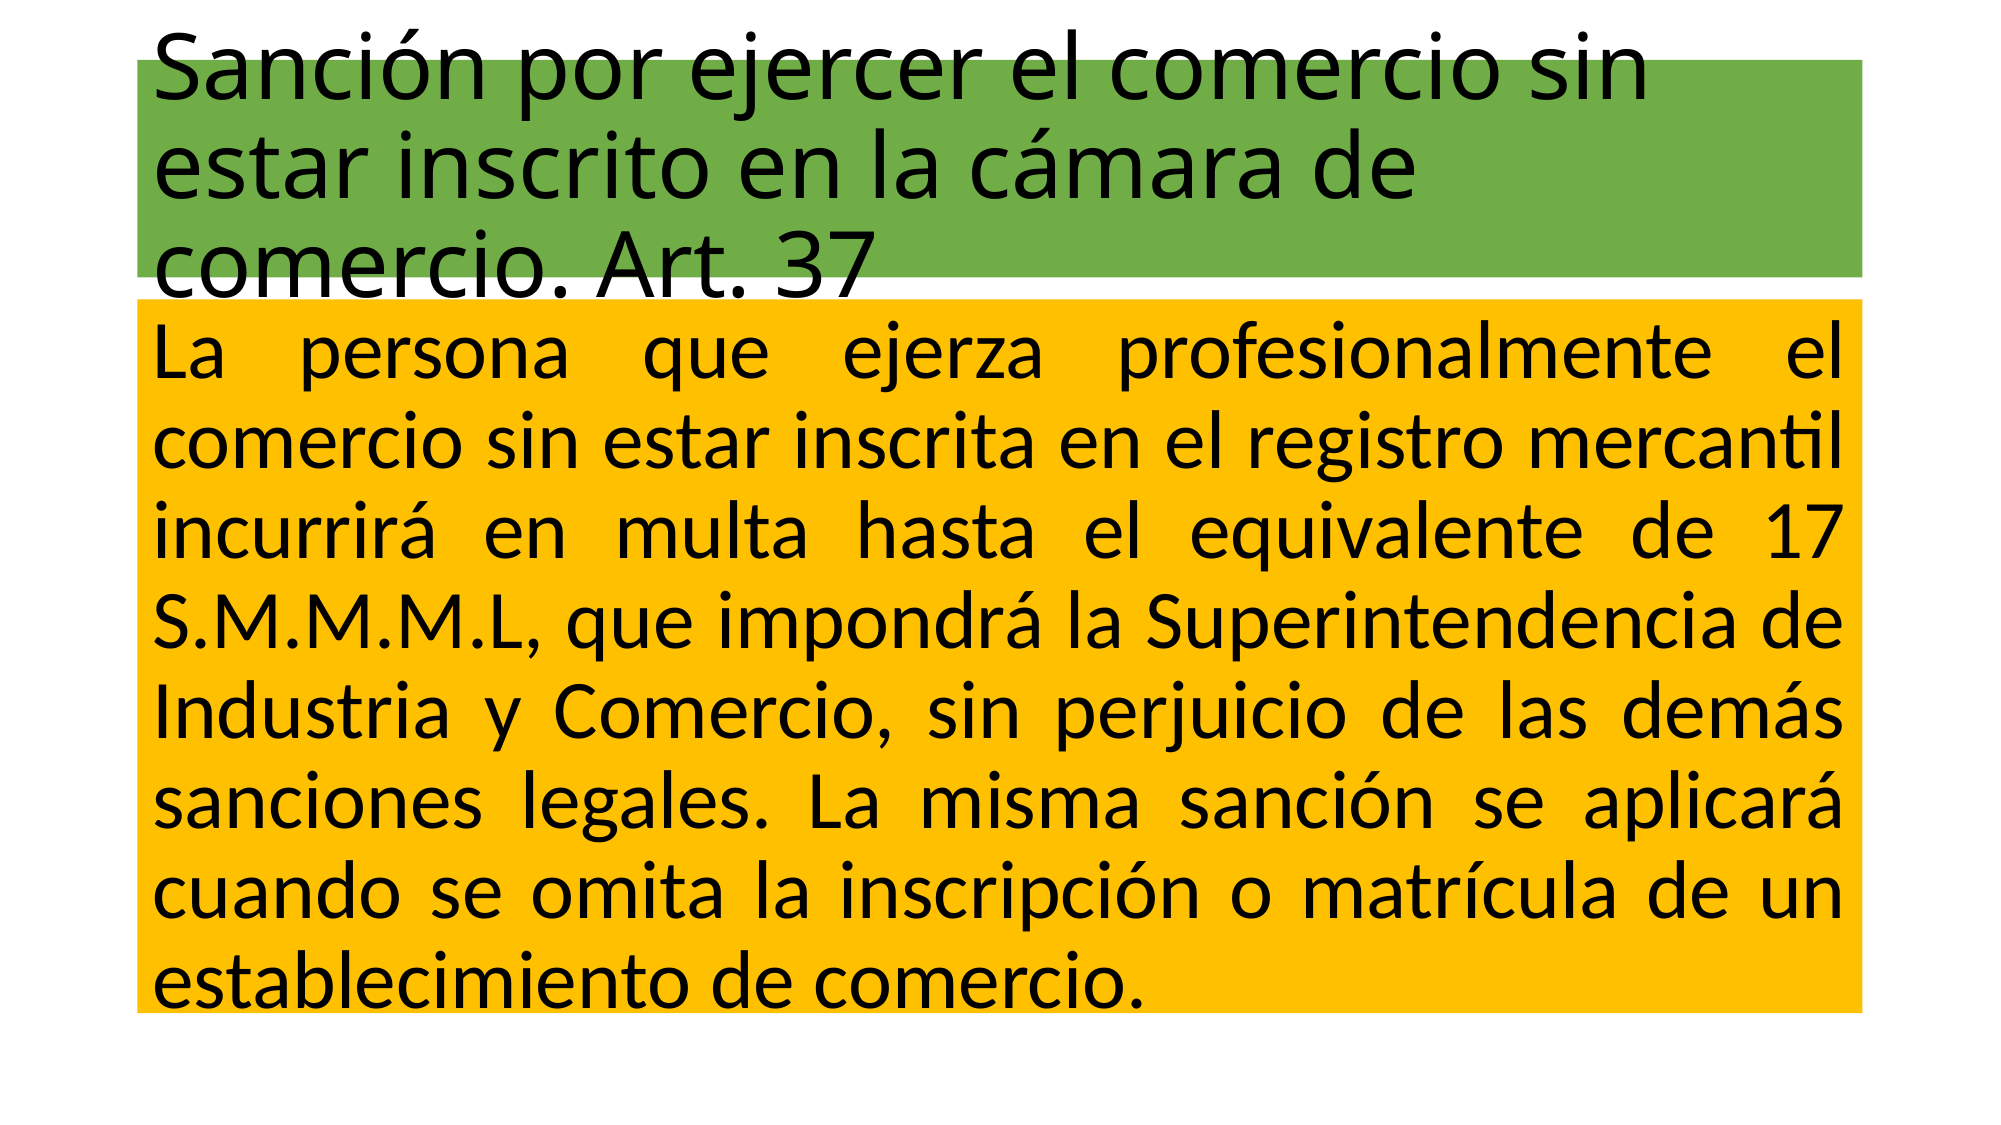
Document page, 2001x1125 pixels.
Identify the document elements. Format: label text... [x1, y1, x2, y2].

list La persona que ejerza profesionalmente el comercio sin estar inscrita en el registro mercantil incurrirá en multa hasta el equivalente de 17 S.M.M.M.L, que impondrá la Superintendencia de Industria y Comercio, sin perjuicio de las demás sanciones legales. La misma sanción se aplicará cuando se omita la inscripción o matrícula de un establecimiento de comercio. [137, 299, 1863, 1014]
title Sanción por ejercer el comercio sin estar inscrito en la cámara de comercio. Art. 37 [137, 59, 1863, 278]
